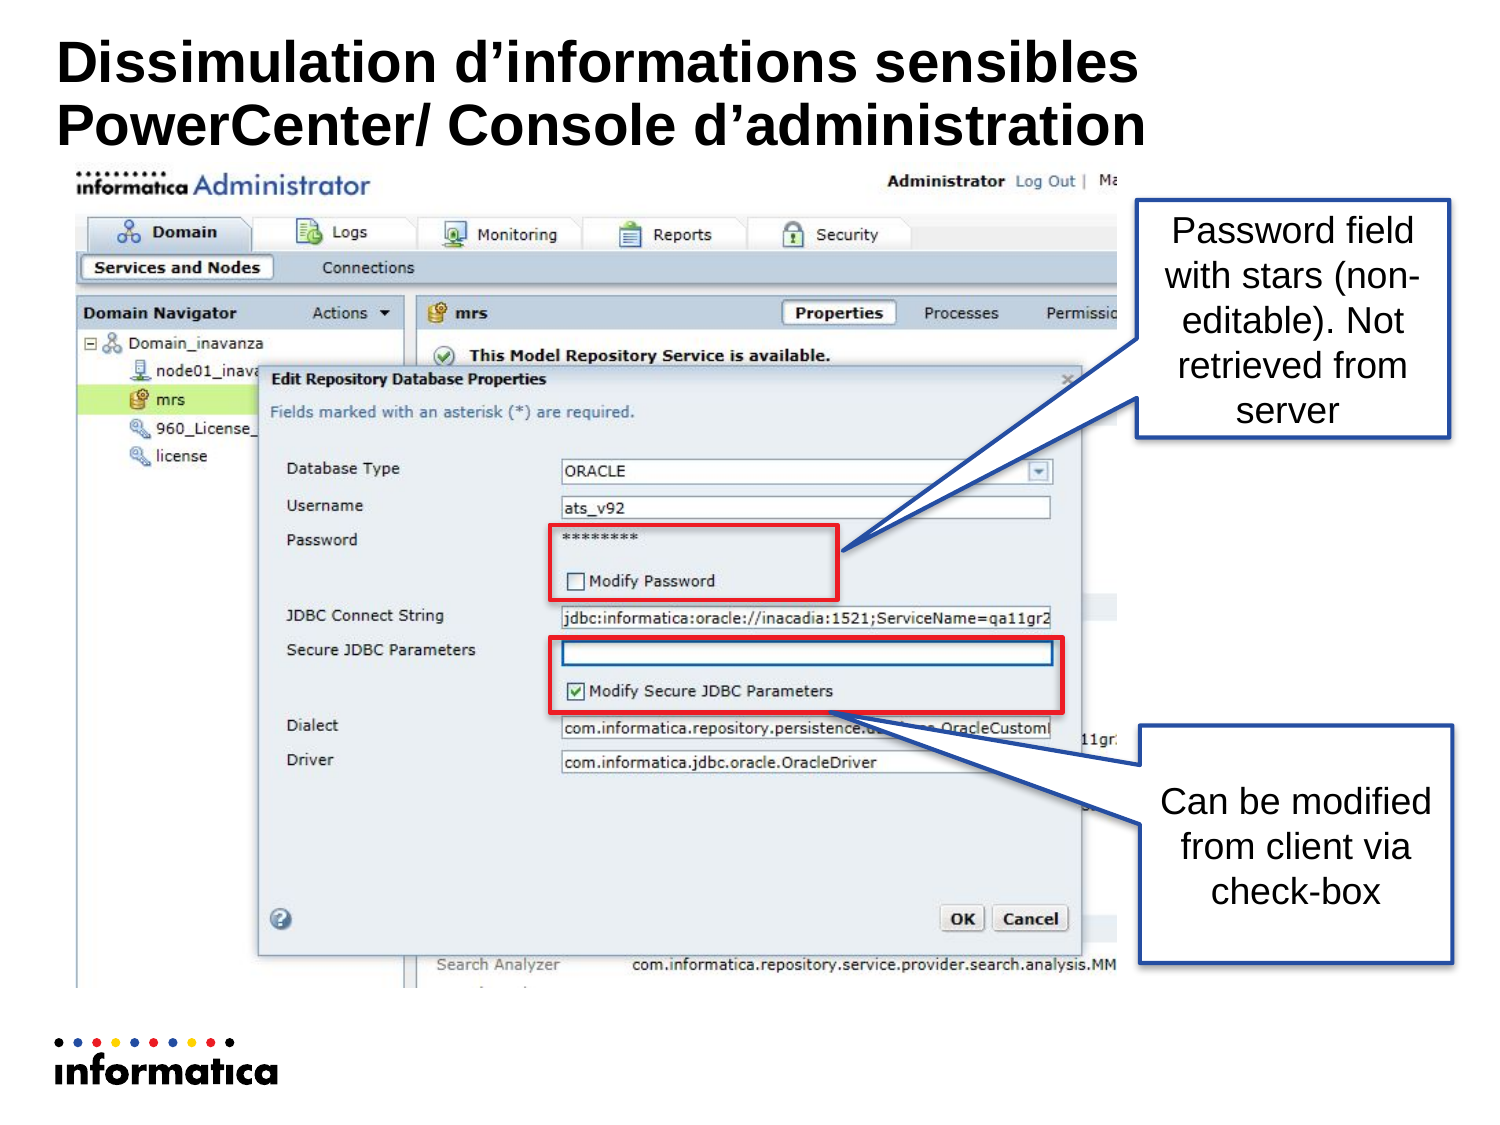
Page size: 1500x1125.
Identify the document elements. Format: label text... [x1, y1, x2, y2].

text_box Can be modified from client via check-box [1121, 724, 1454, 964]
title Dissimulation d’informations sensibles PowerCenter/ Console d’administration [56, 24, 1446, 175]
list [74, 162, 1117, 989]
text_box Password field with stars (non-editable). Not retrieved from server [1121, 199, 1451, 439]
